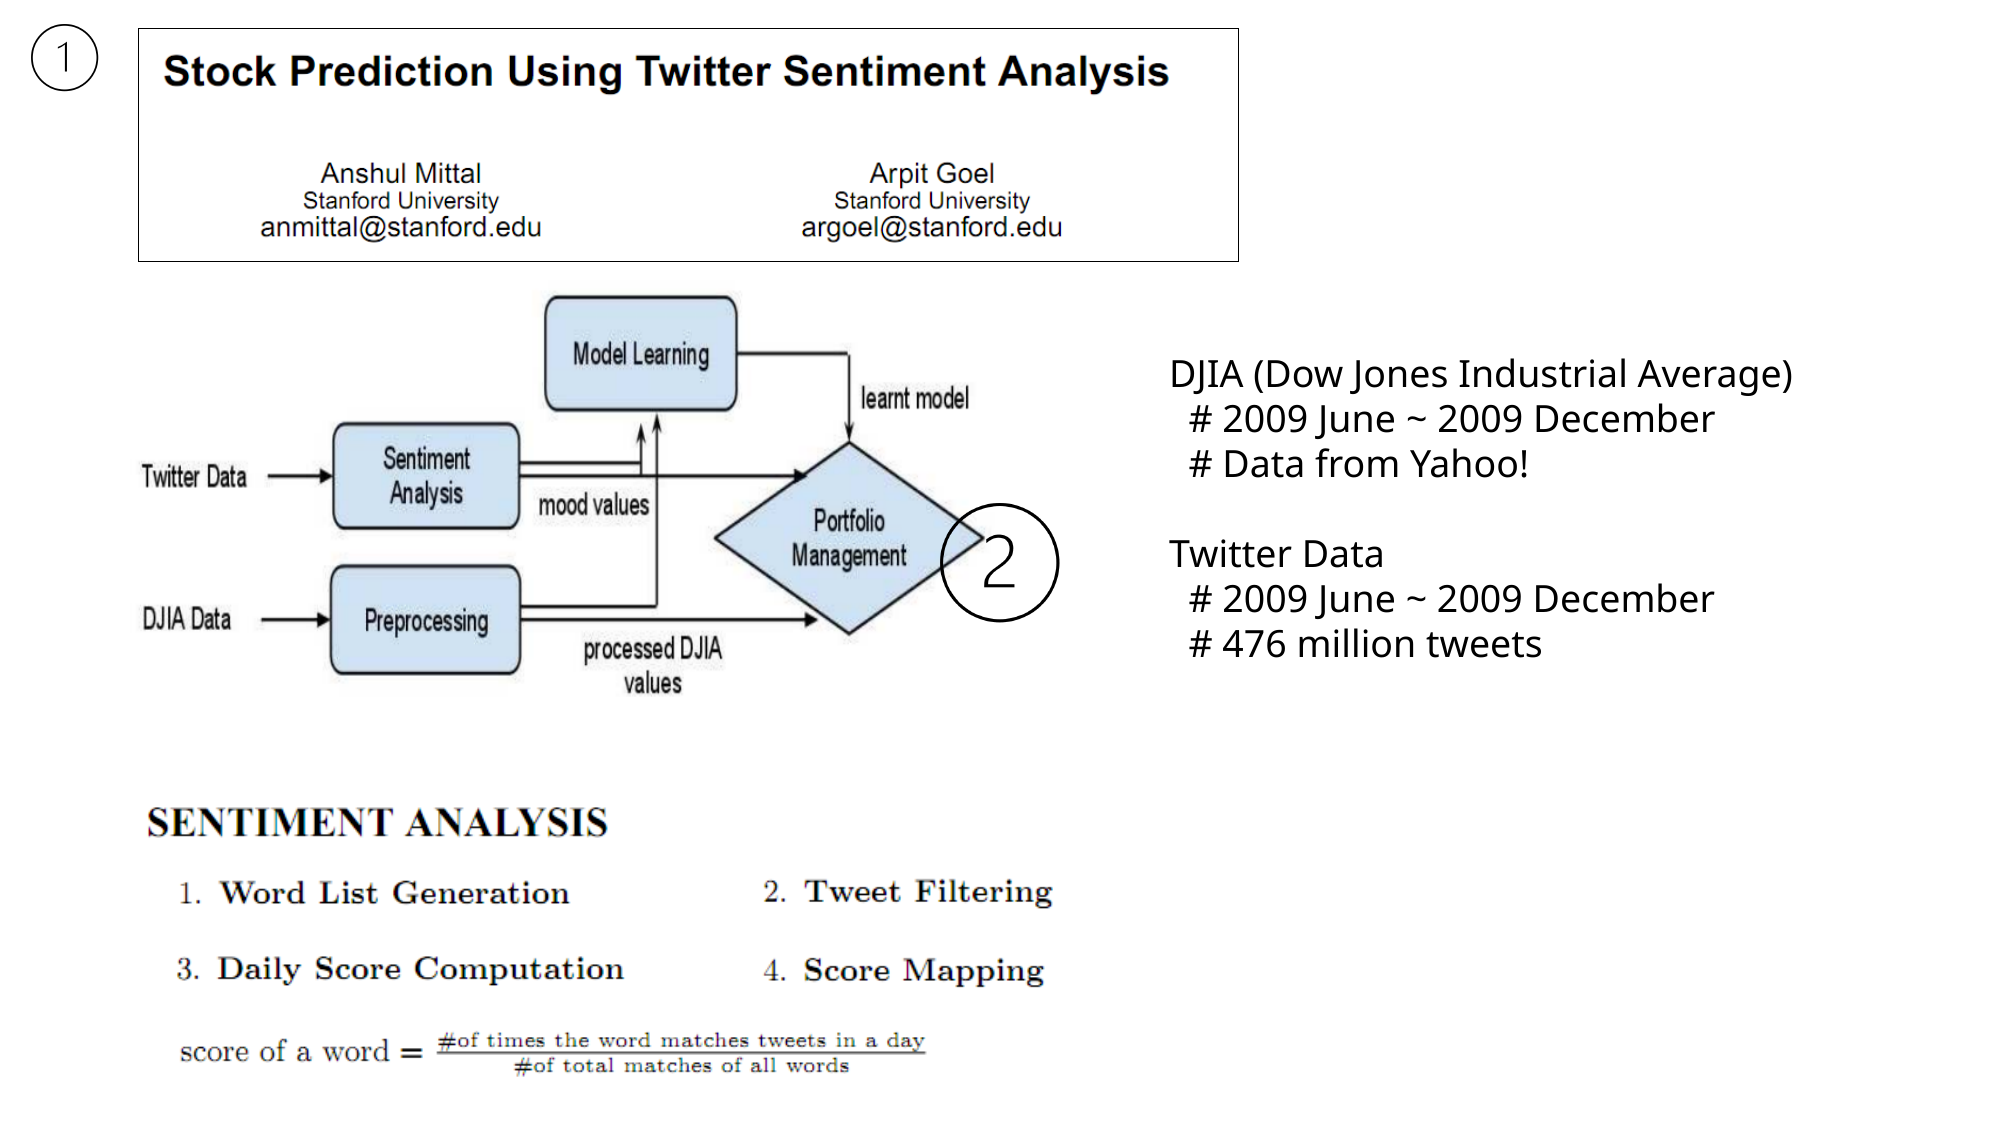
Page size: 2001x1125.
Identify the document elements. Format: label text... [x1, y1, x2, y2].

picture [106, 280, 1075, 772]
picture [755, 868, 1067, 915]
picture [162, 952, 640, 992]
picture [755, 944, 1059, 992]
text_box DJIA (Dow Jones Industrial Average) # 2009 June ~ 2009 December # Data from Yahoo! Twitter Data # 2009 June ~ 2009 December # 476 million tweets [1154, 342, 2000, 673]
picture [22, 15, 107, 100]
picture [171, 1003, 955, 1099]
picture [138, 803, 628, 849]
picture [169, 865, 597, 915]
picture [138, 28, 1239, 262]
